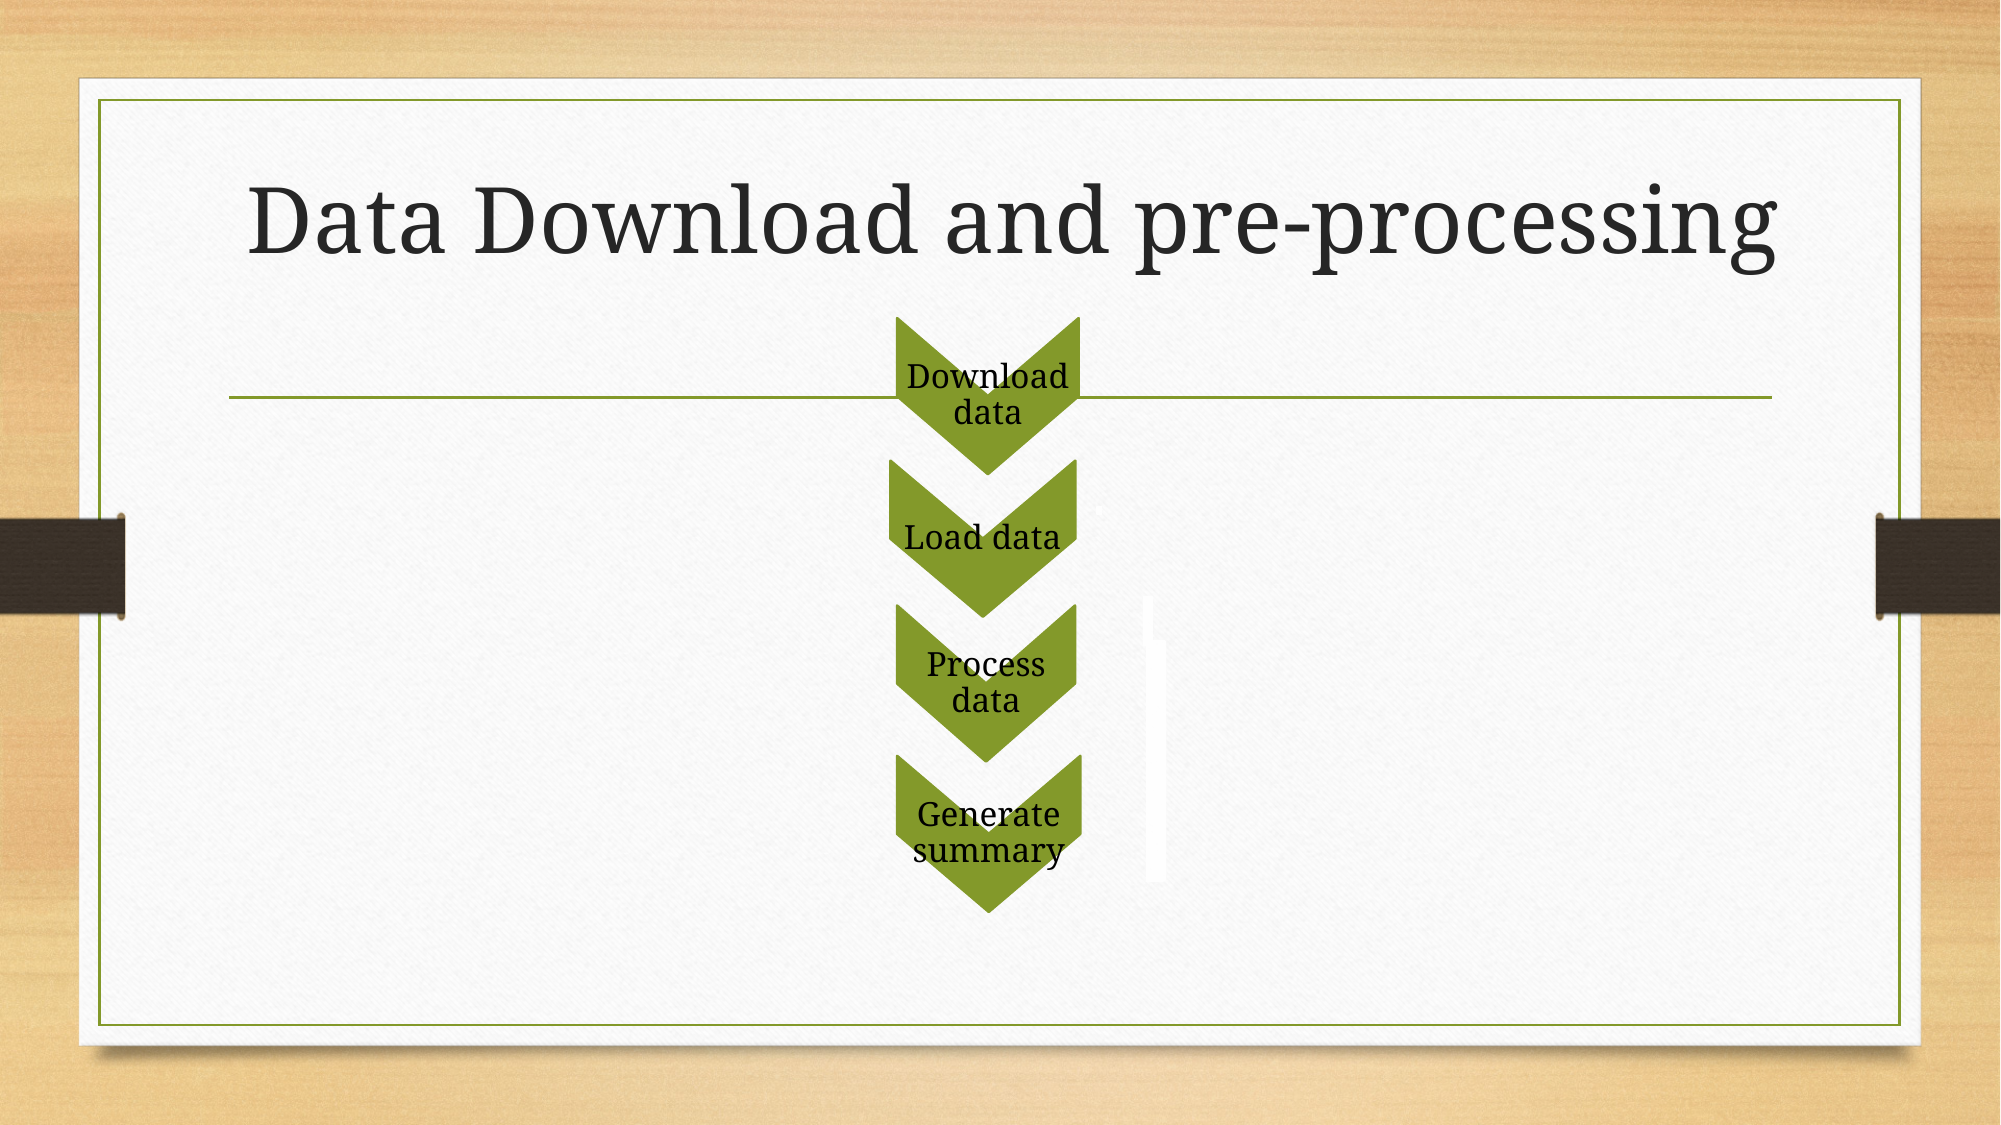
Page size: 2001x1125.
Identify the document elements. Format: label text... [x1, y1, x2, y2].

title Data Download and pre-processing [225, 109, 1801, 324]
picture [0, 0, 2001, 1125]
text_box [825, 282, 1167, 963]
